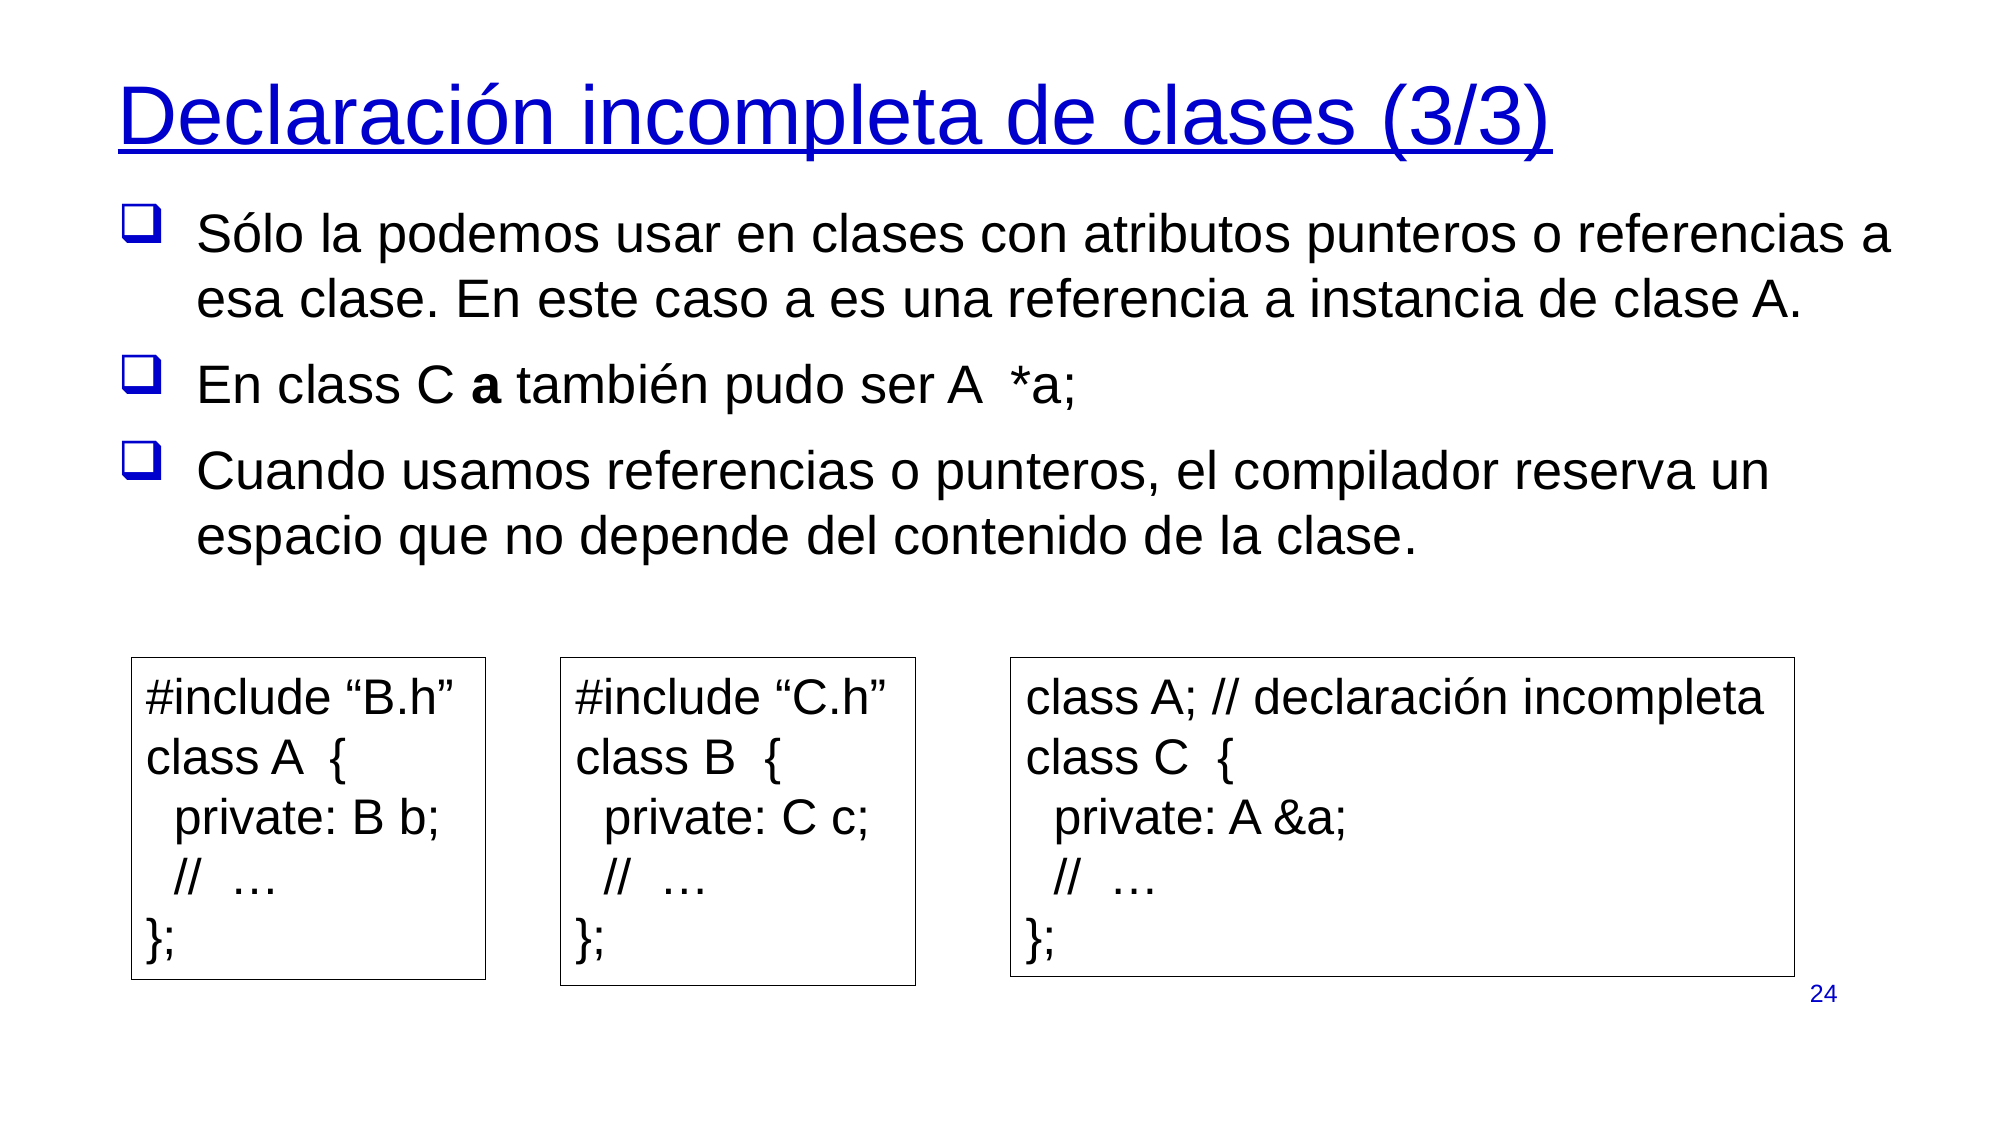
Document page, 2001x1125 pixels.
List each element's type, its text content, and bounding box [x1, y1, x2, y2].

title Declaración incompleta de clases (3/3) [102, 46, 1915, 189]
list Sólo la podemos usar en clases con atributos punteros o referencias a esa clase. En este caso a es una referencia a instancia de clase A. En class C a también pudo ser A *a; Cuando usamos referencias o punteros, el compilador reserva un espacio que no depende del contenido de la clase. [102, 190, 1915, 593]
text_box #include “B.h” class A { private: B b; // … }; [131, 657, 486, 980]
text_box class A; // declaración incompleta class C { private: A &a; // … }; [1010, 657, 1795, 977]
slide_number 24 [1403, 961, 1853, 1024]
text_box #include “C.h” class B { private: C c; // … }; [560, 657, 916, 986]
